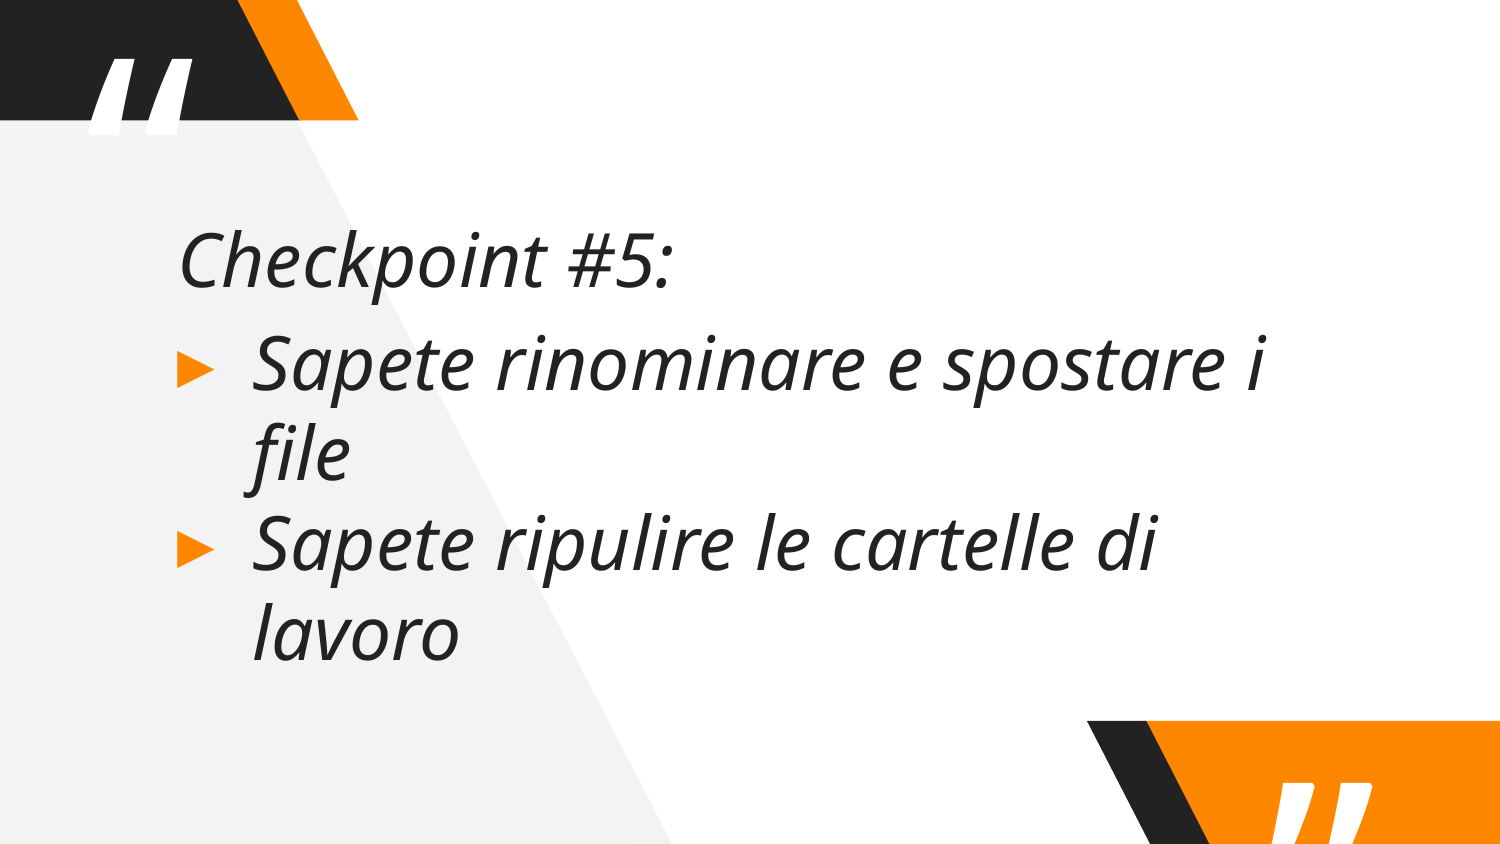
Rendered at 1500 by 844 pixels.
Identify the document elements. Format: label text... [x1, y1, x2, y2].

list Checkpoint #5: Sapete rinominare e spostare i file Sapete ripulire le cartelle di lavoro [162, 167, 1368, 721]
